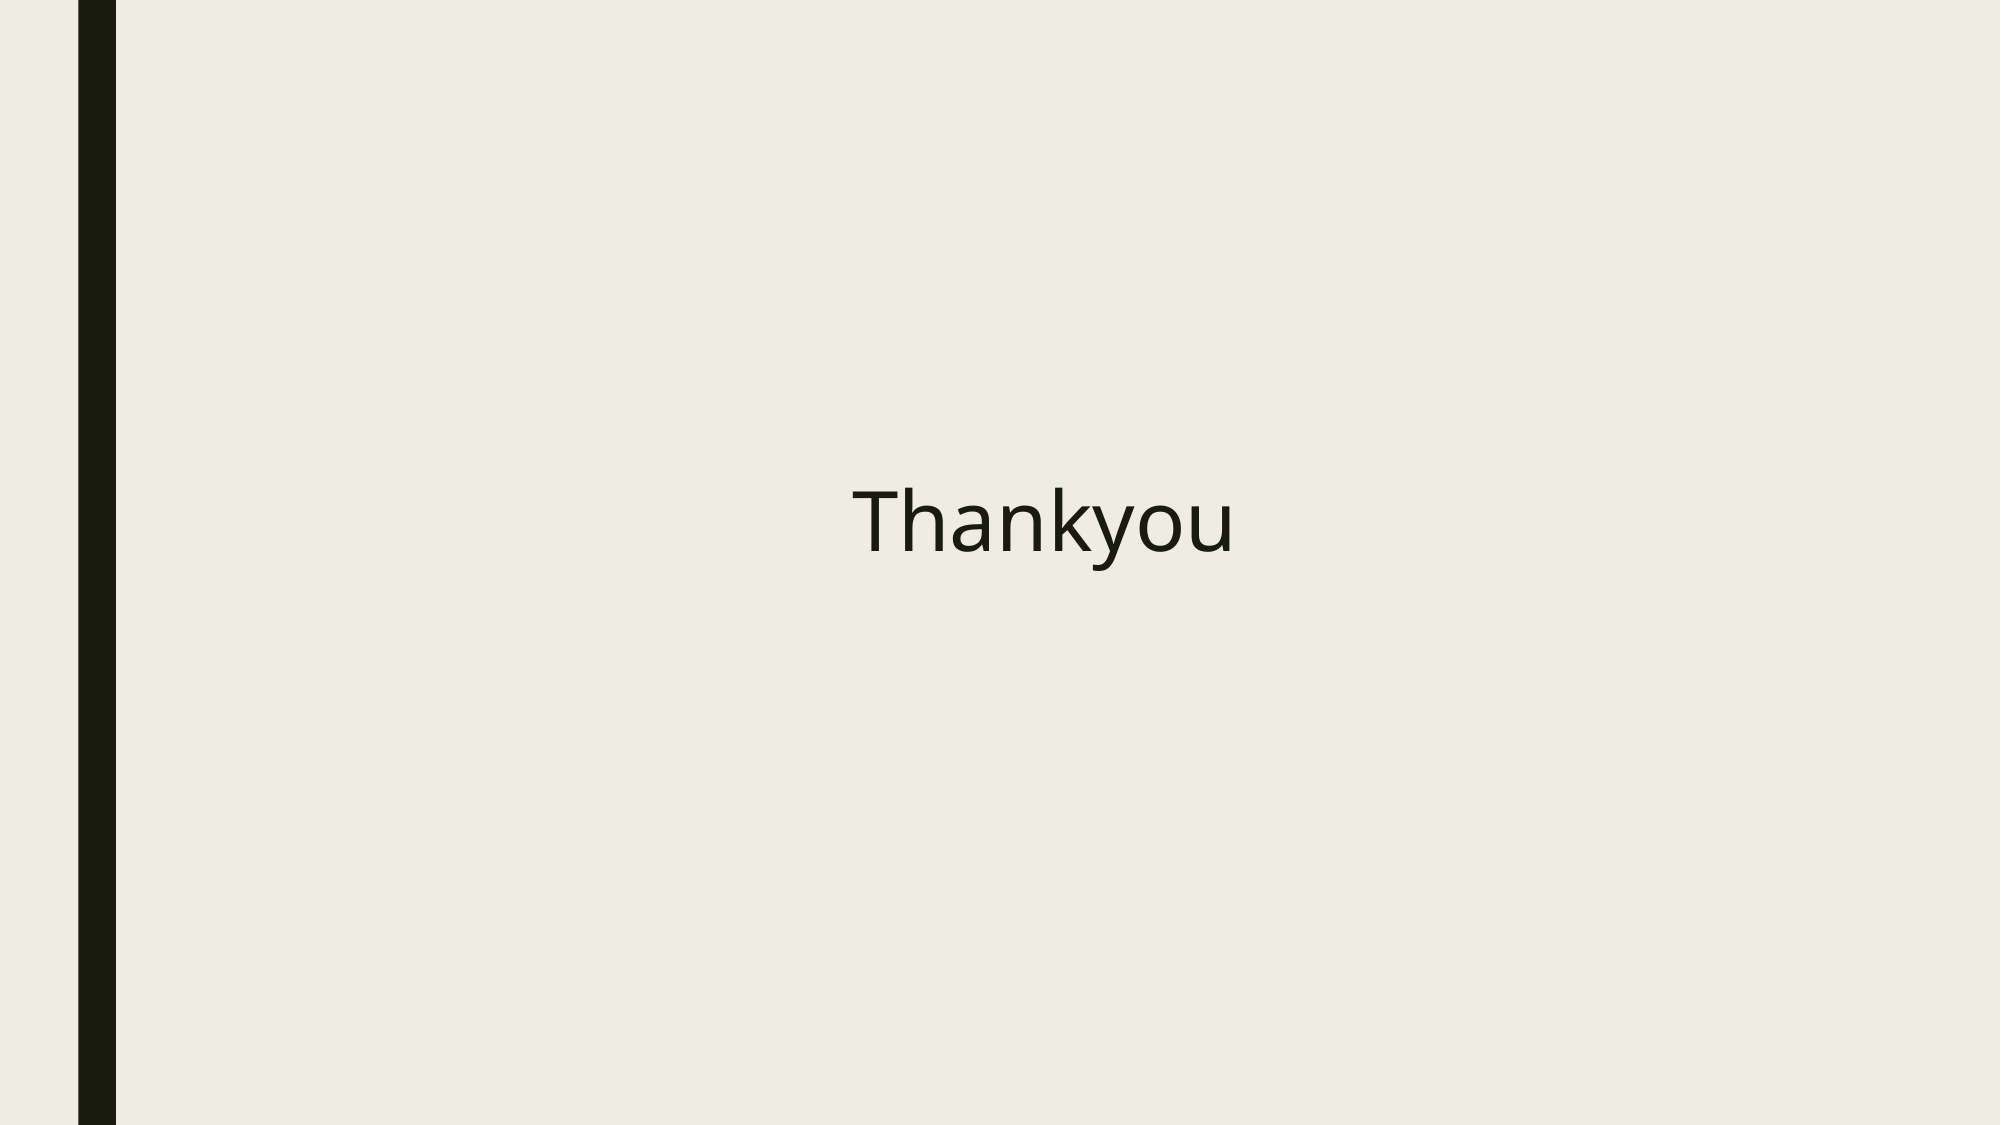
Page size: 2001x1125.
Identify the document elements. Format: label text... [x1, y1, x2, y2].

list Thankyou [257, 468, 1832, 1071]
